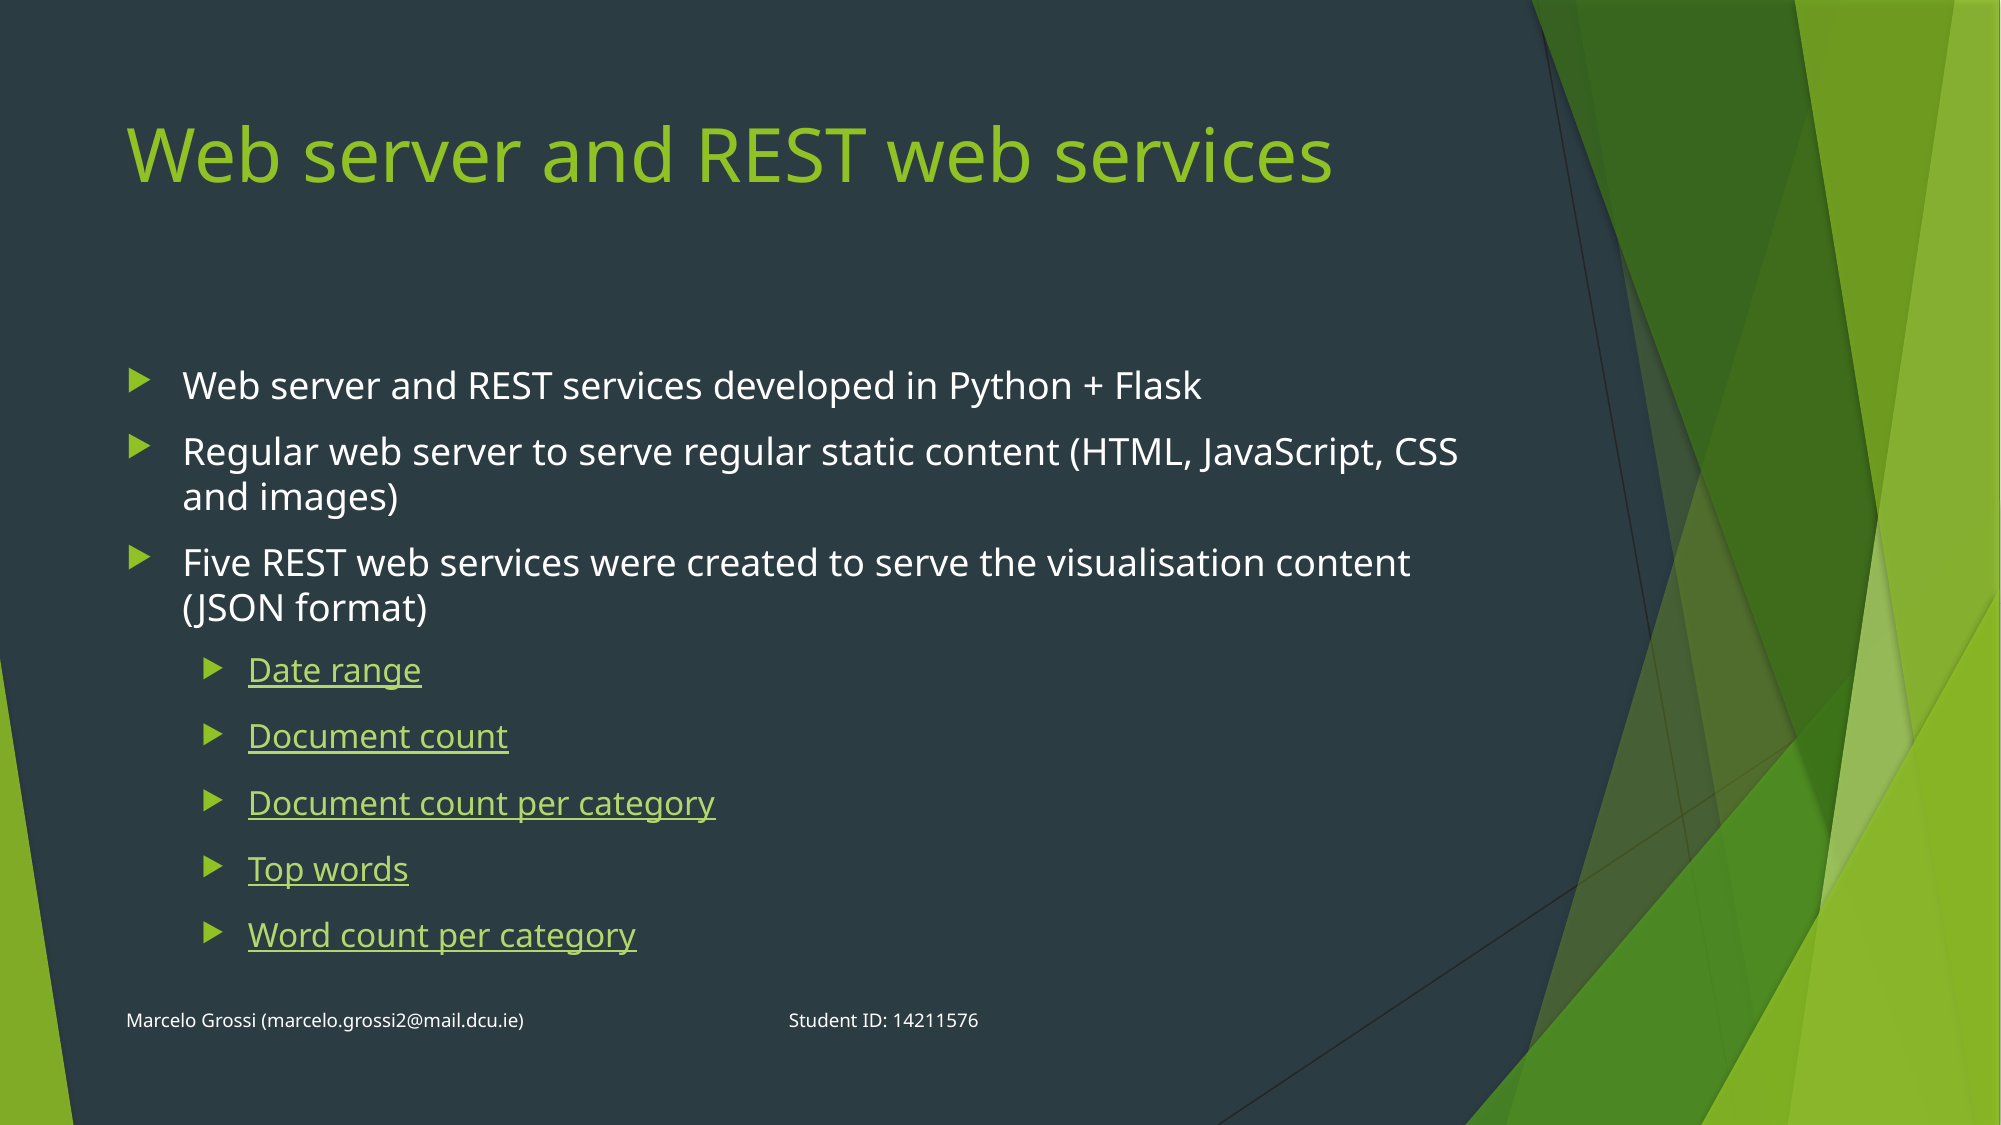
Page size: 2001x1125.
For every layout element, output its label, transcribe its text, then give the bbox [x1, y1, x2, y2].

footer Marcelo Grossi (marcelo.grossi2@mail.dcu.ie) Student ID: 14211576 [111, 991, 1145, 1051]
title Web server and REST web services [111, 99, 1522, 317]
list Web server and REST services developed in Python + Flask Regular web server to serve regular static content (HTML, JavaScript, CSS and images) Five REST web services were created to serve the visualisation content (JSON format) Date range Document count Document count per category Top words Word count per category [111, 354, 1522, 992]
